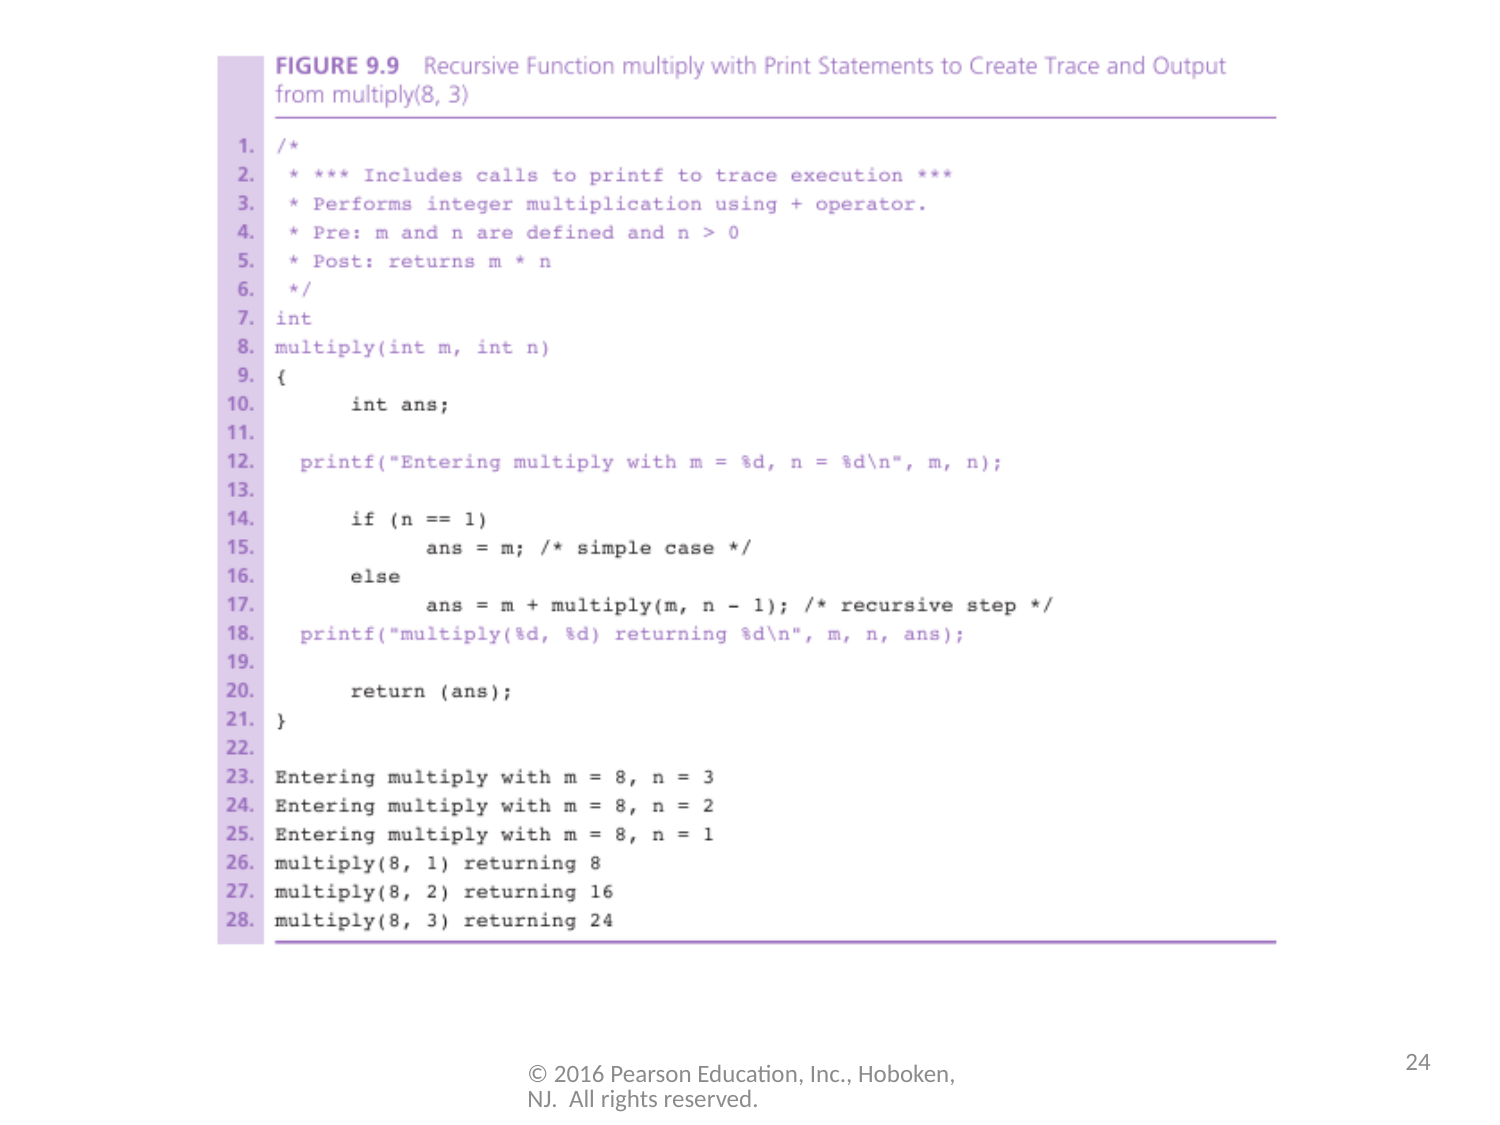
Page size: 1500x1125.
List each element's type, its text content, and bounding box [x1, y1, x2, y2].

footer © 2016 Pearson Education, Inc., Hoboken, NJ. All rights reserved. [512, 1042, 988, 1103]
picture [199, 51, 1301, 959]
slide_number 24 [1095, 1030, 1446, 1091]
